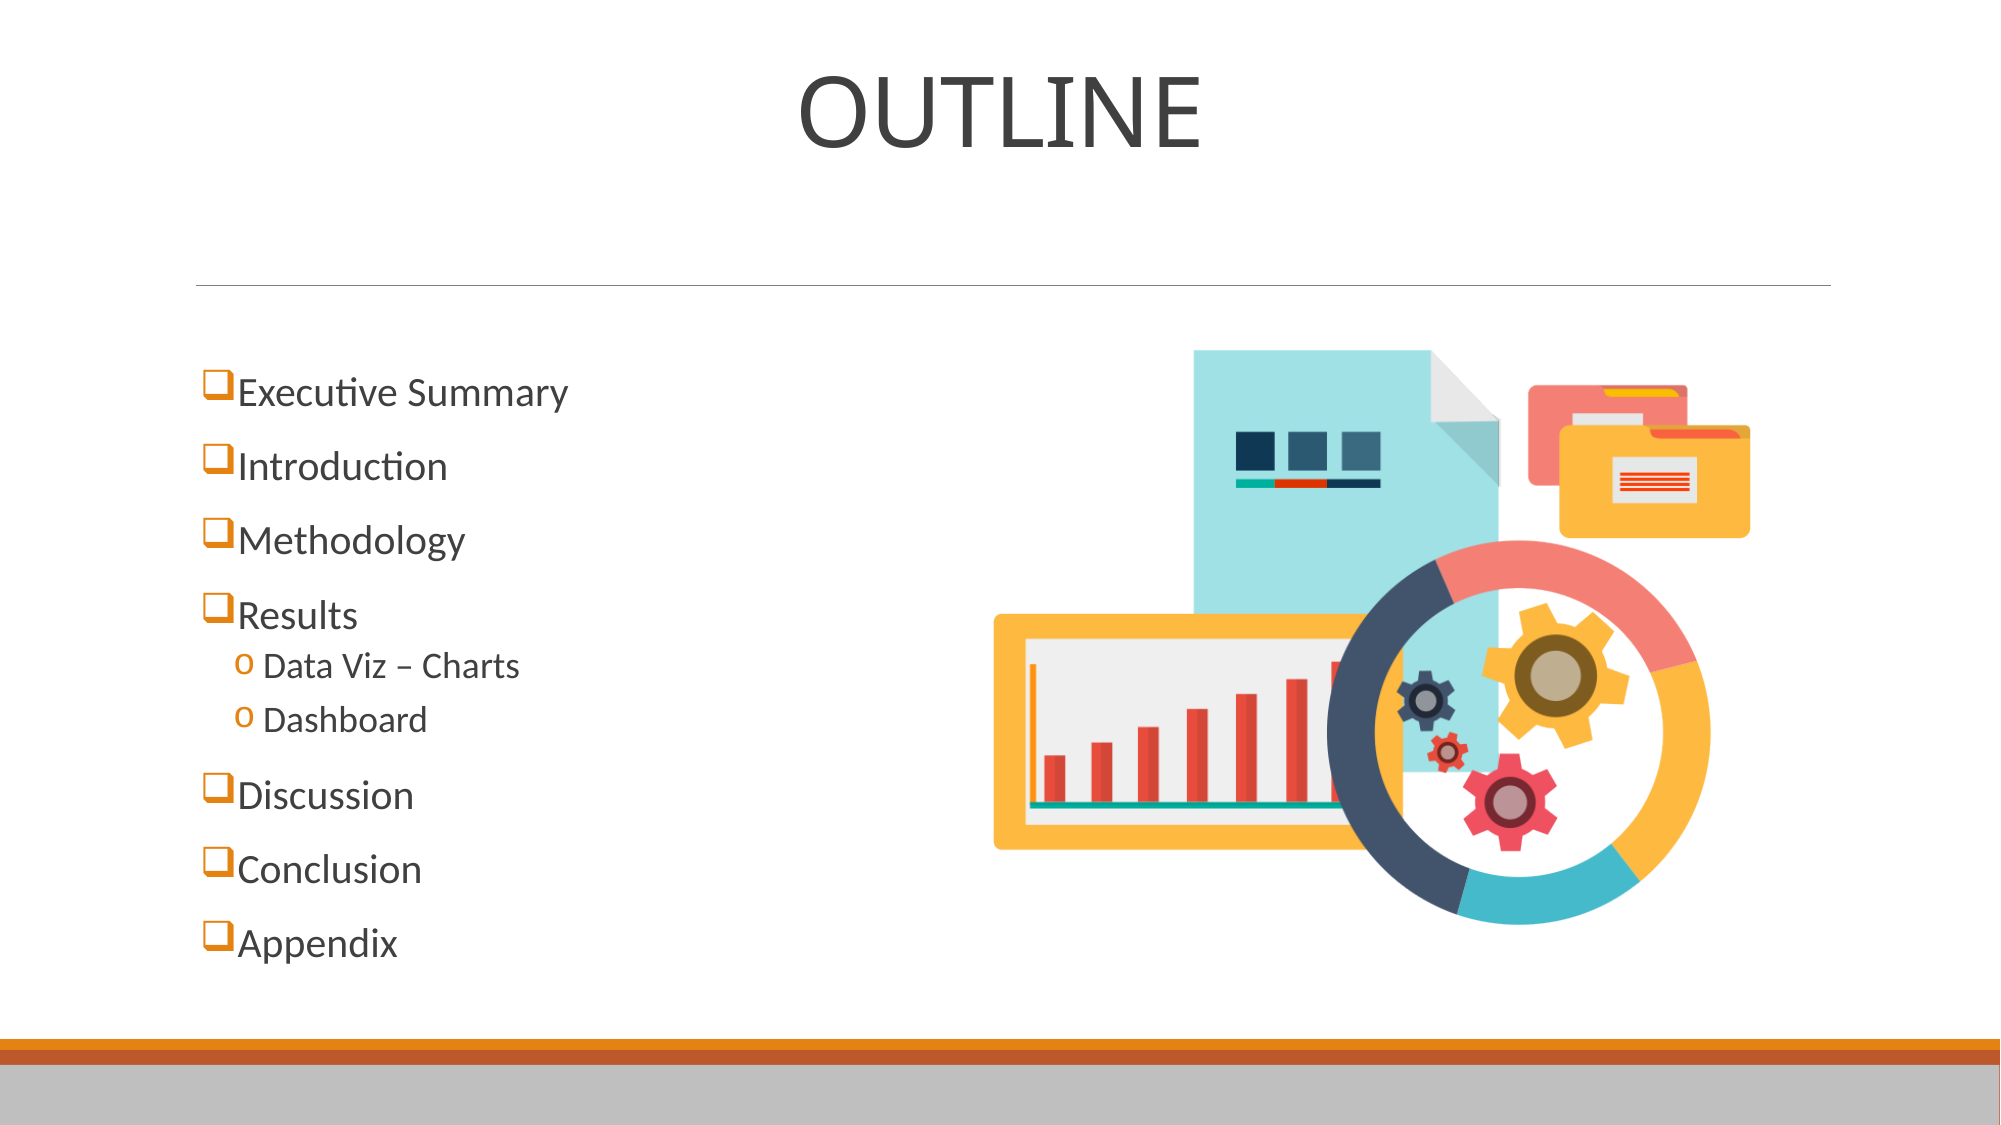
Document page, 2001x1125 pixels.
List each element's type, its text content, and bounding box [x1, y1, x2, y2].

title OUTLINE [137, 59, 1863, 175]
text_box [1187, 275, 1933, 1001]
picture [911, 318, 1833, 957]
list Executive Summary Introduction Methodology Results Data Viz – Charts Dashboard Discussion Conclusion Appendix [200, 363, 1000, 1001]
